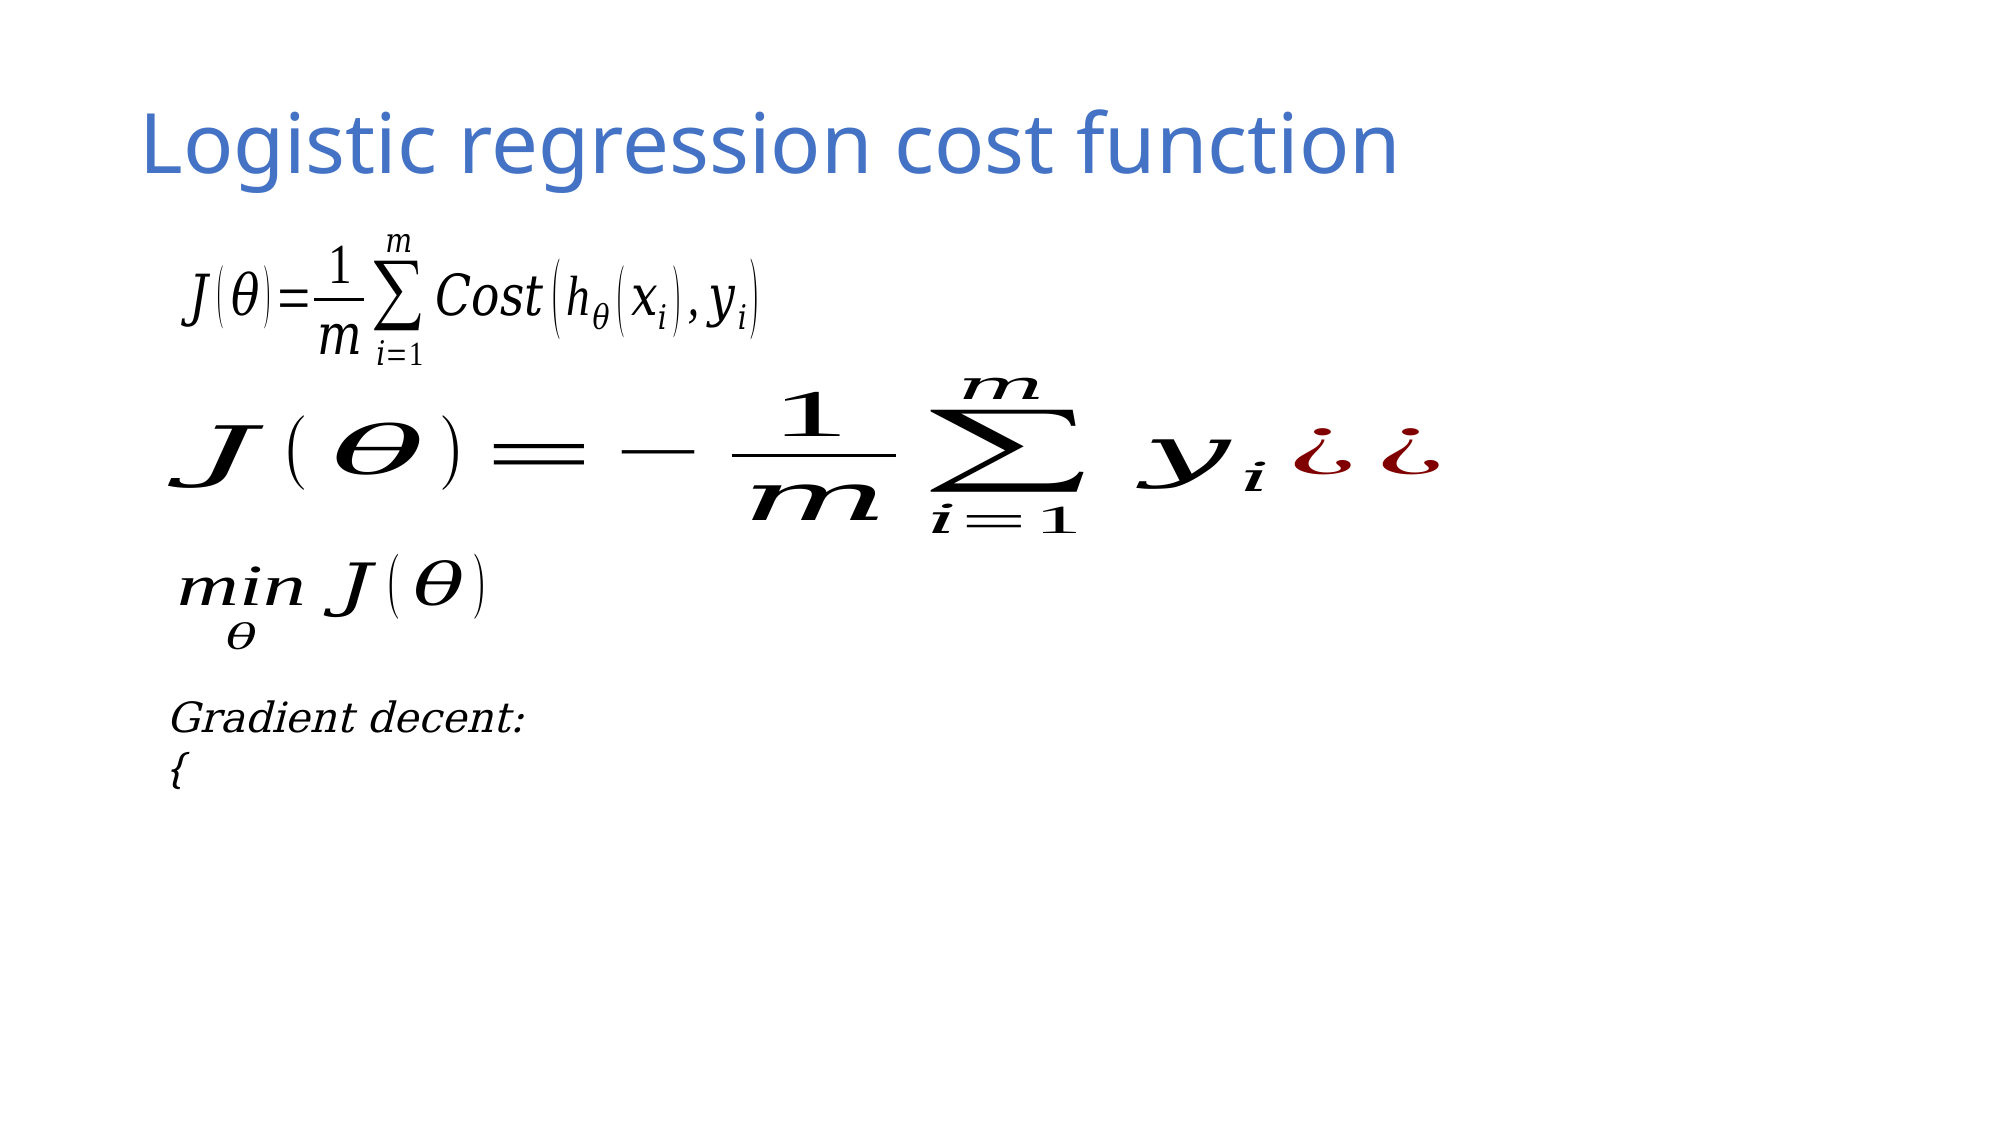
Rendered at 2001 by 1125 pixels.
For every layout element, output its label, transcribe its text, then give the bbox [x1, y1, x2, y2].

title Logistic regression cost function [124, 87, 1850, 206]
